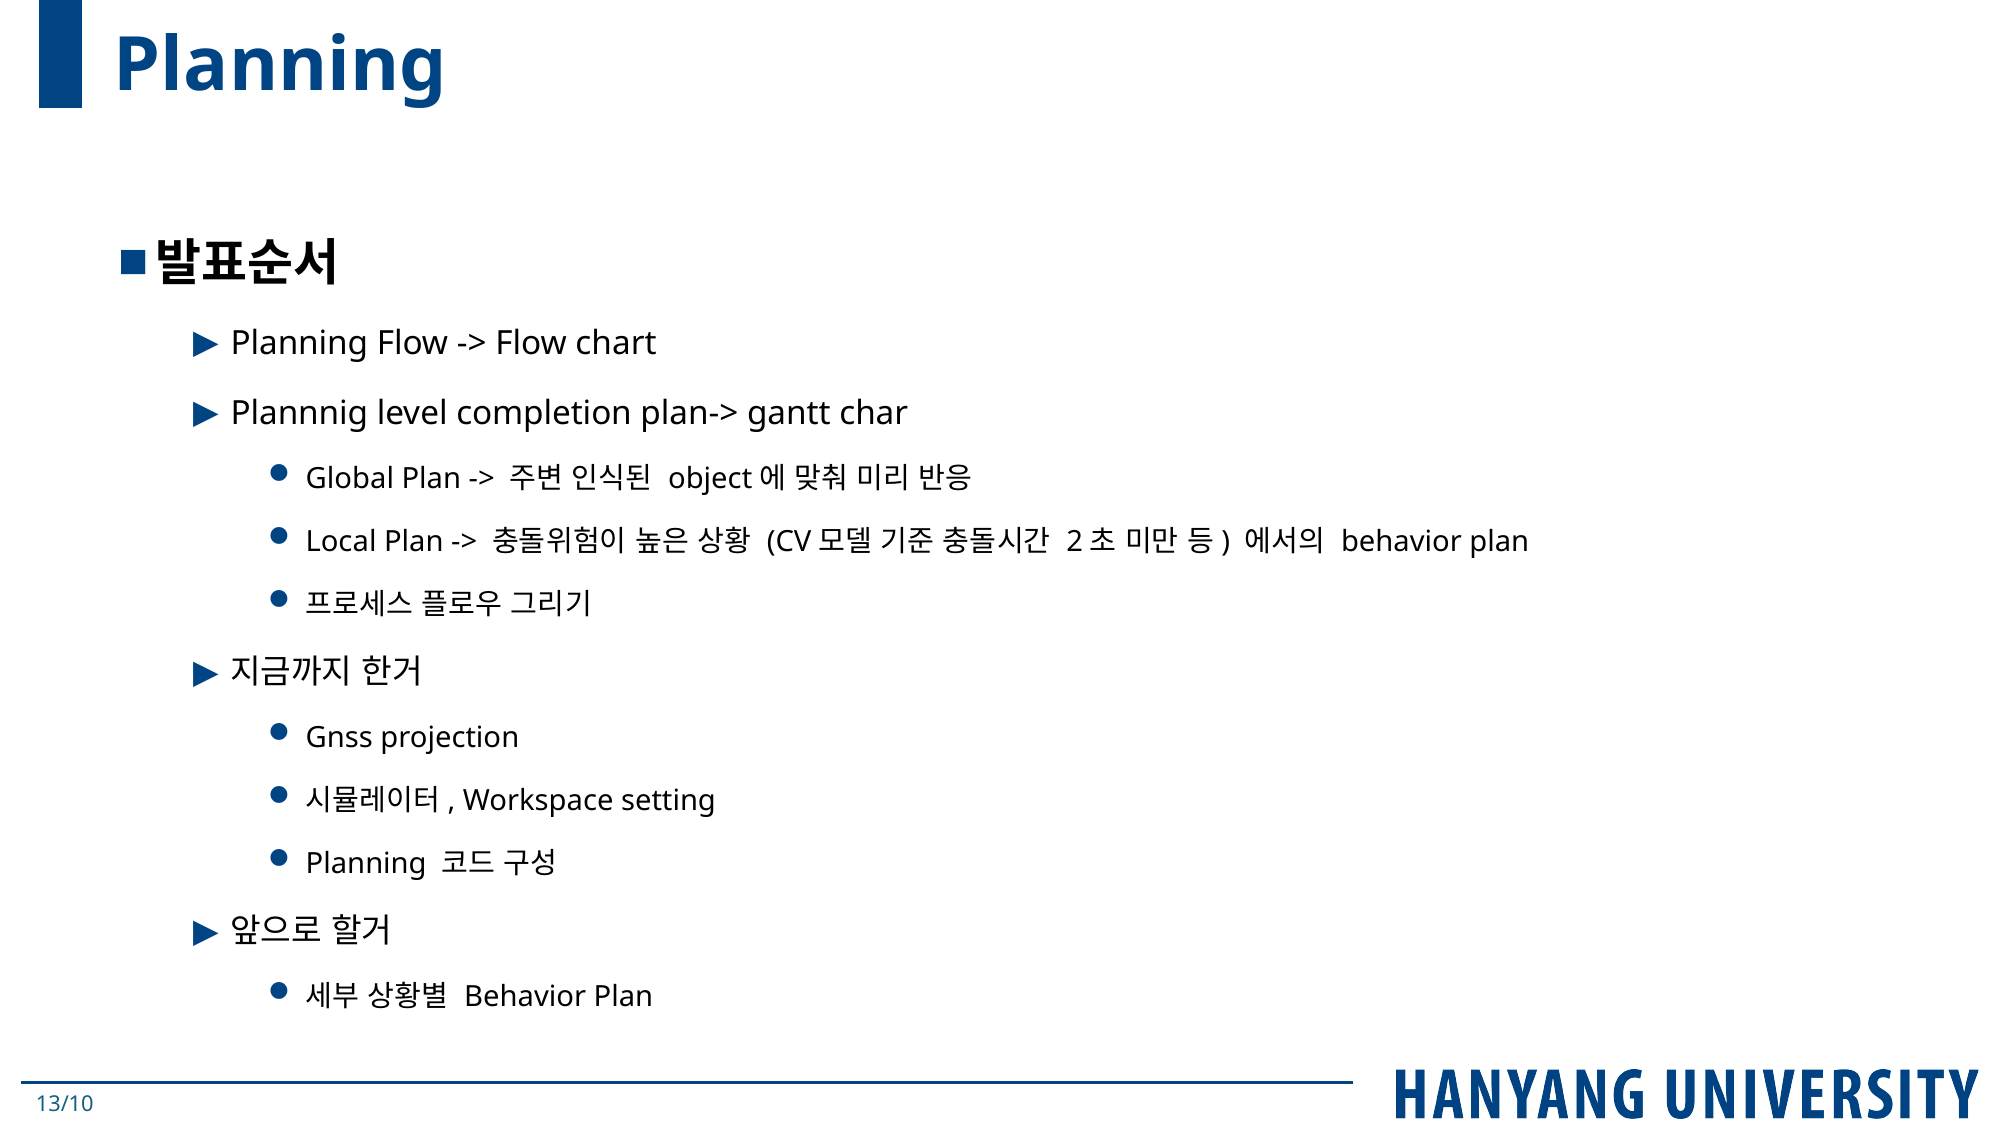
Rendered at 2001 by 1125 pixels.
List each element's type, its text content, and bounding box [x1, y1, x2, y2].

picture [1396, 1069, 1979, 1119]
text_box 발표순서 Planning Flow -> Flow chart Plannnig level completion plan-> gantt char Global Plan -> 주변 인식된 object에 맞춰 미리 반응 Local Plan -> 충돌위험이 높은 상황 (CV모델 기준 충돌시간 2초 미만 등) 에서의 behavior plan 프로세스 플로우 그리기 지금까지 한거 Gnss projection 시뮬레이터, Workspace setting Planning 코드 구성 앞으로 할거 세부 상황별 Behavior Plan [103, 193, 1788, 1063]
title Planning [99, 0, 1894, 134]
